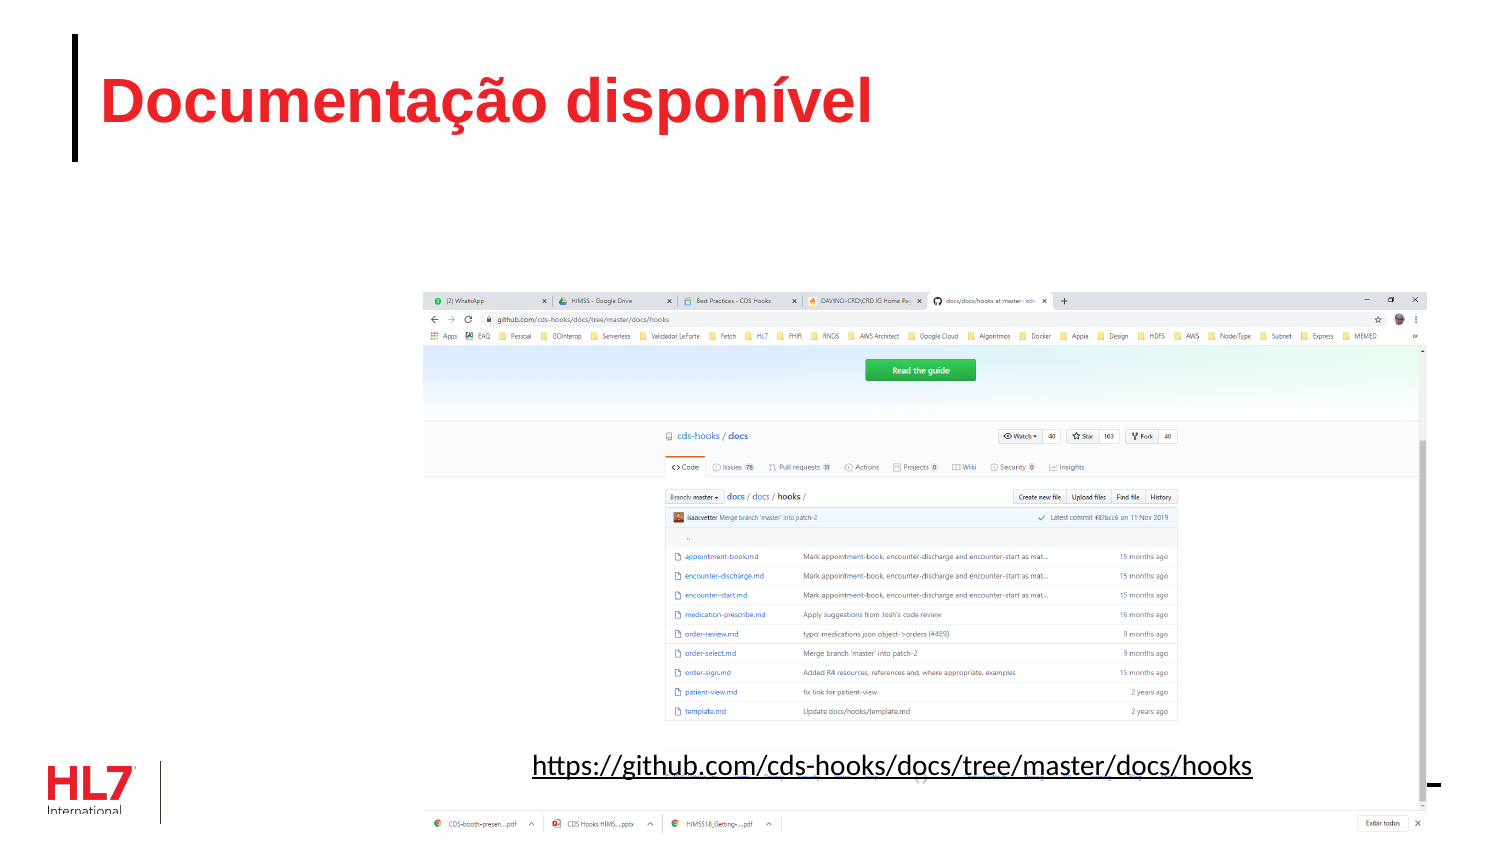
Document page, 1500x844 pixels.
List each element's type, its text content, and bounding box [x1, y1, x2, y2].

picture [422, 292, 1427, 836]
picture [48, 766, 136, 814]
title Documentação disponível [100, 33, 1451, 163]
